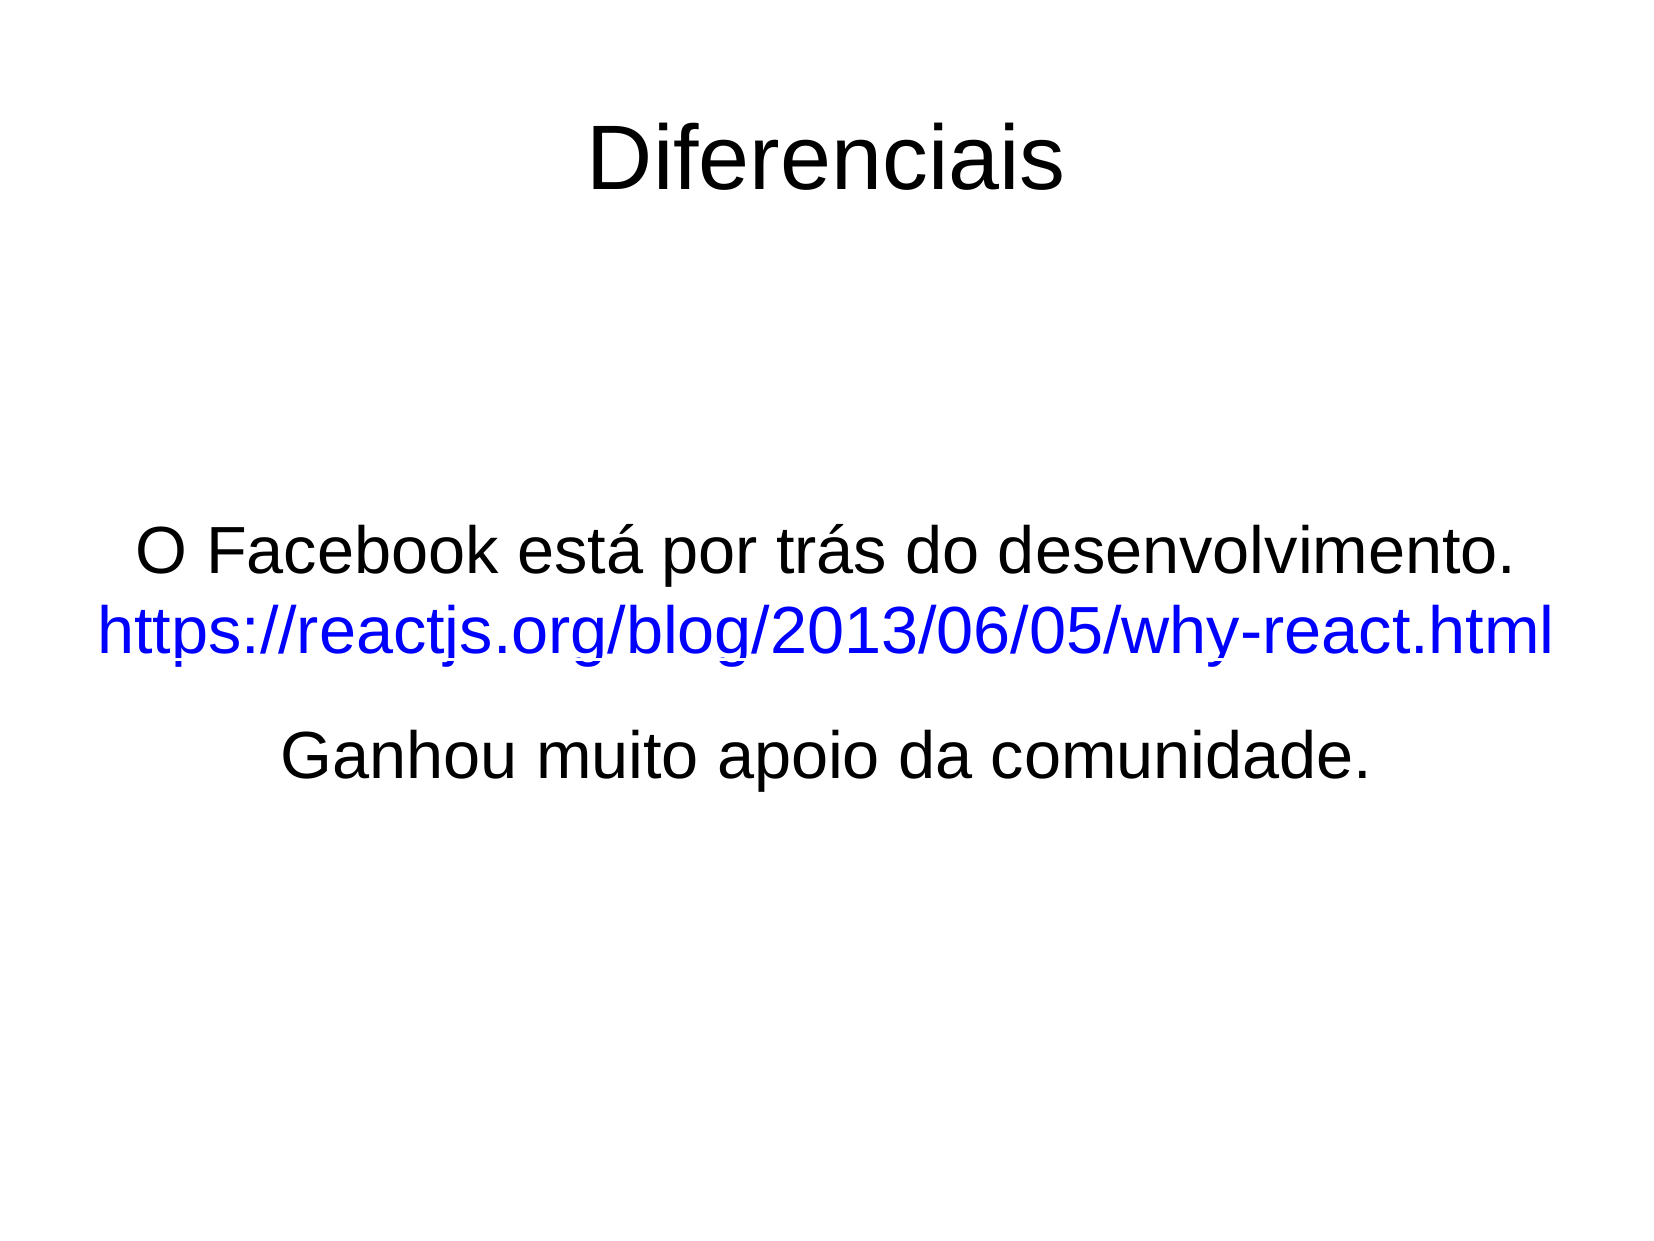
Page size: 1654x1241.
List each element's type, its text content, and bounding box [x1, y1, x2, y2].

text_box O Facebook está por trás do desenvolvimento. https://reactjs.org/blog/2013/06/05/why-react.html Ganhou muito apoio da comunidade. [82, 290, 1571, 1010]
text_box Diferenciais [82, 49, 1571, 257]
